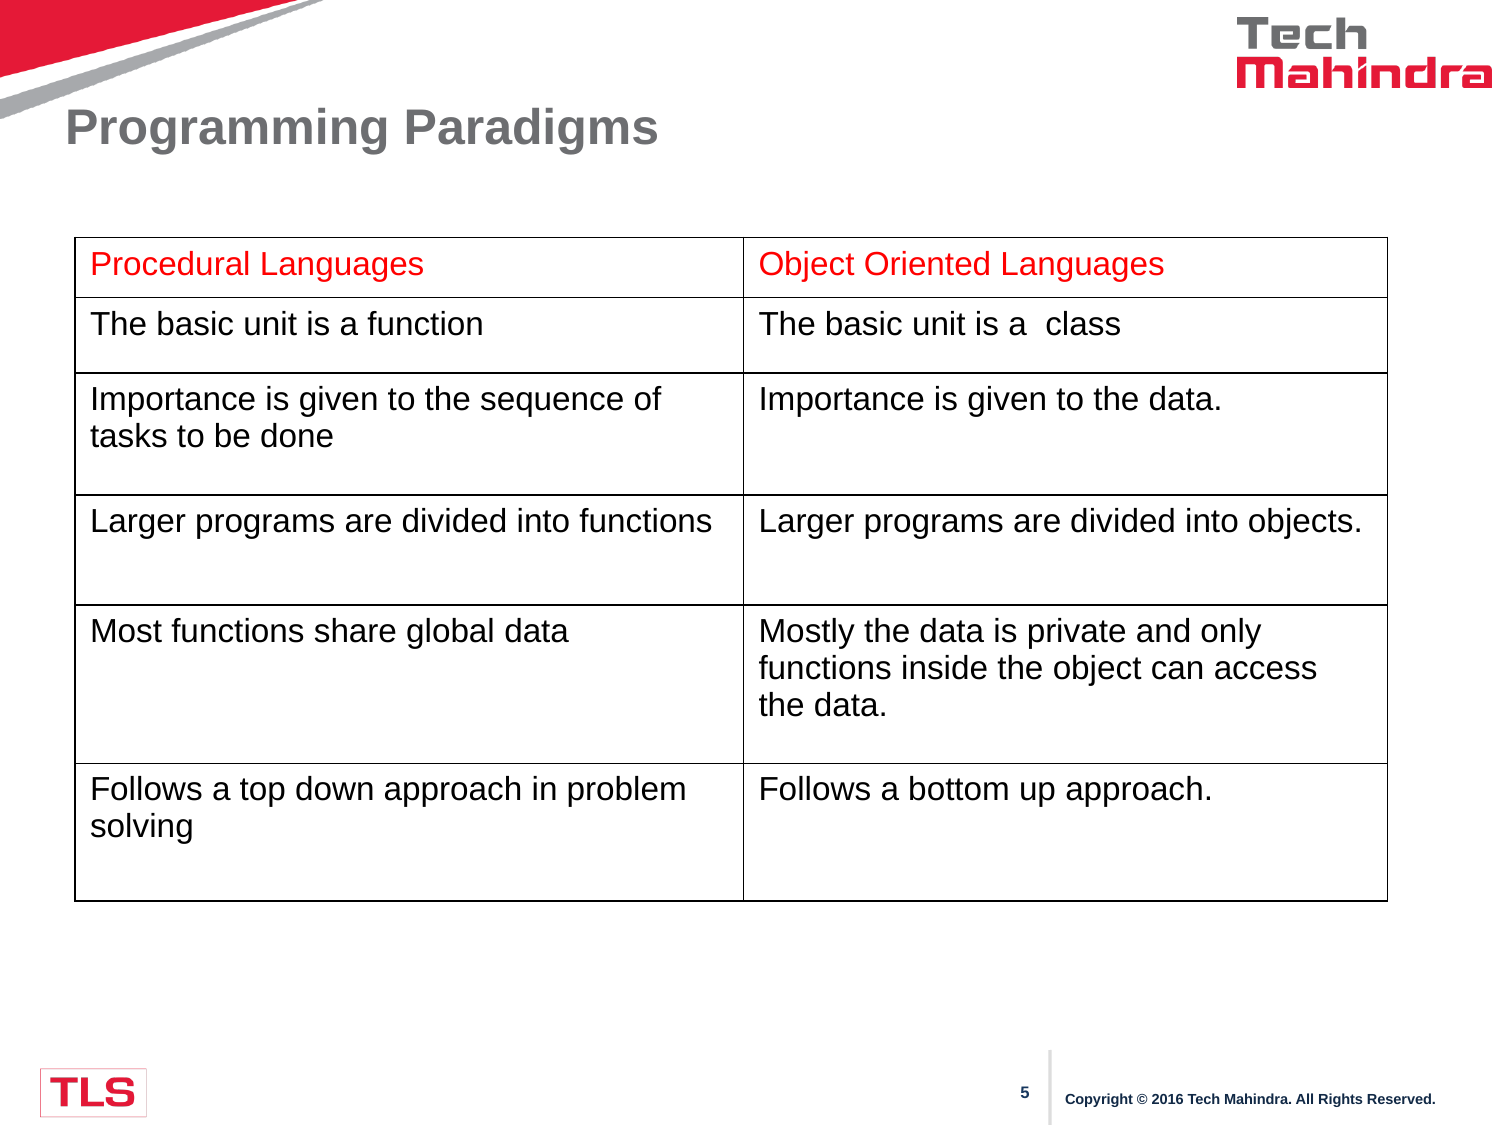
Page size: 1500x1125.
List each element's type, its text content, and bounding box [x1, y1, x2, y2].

table_cell Follows a top down approach in problem solving [76, 764, 743, 900]
picture [38, 1066, 147, 1118]
table_cell Most functions share global data [76, 606, 743, 763]
picture [1237, 17, 1492, 88]
table_cell Larger programs are divided into objects. [744, 496, 1387, 604]
table_cell Larger programs are divided into functions [76, 496, 743, 604]
table_header Procedural Languages [76, 238, 743, 297]
picture [0, 0, 325, 119]
table_header Object Oriented Languages [744, 238, 1387, 297]
table_cell Follows a bottom up approach. [744, 764, 1387, 900]
title Programming Paradigms [50, 90, 1150, 159]
table_cell The basic unit is a function [76, 298, 743, 372]
table_cell Importance is given to the data. [744, 374, 1387, 494]
footer Copyright © 2016 Tech Mahindra. All Rights Reserved. [1050, 1080, 1488, 1118]
table_cell The basic unit is a class [744, 298, 1387, 372]
table_cell Mostly the data is private and only functions inside the object can access the data. [744, 606, 1387, 763]
table_cell Importance is given to the sequence of tasks to be done [76, 374, 743, 494]
